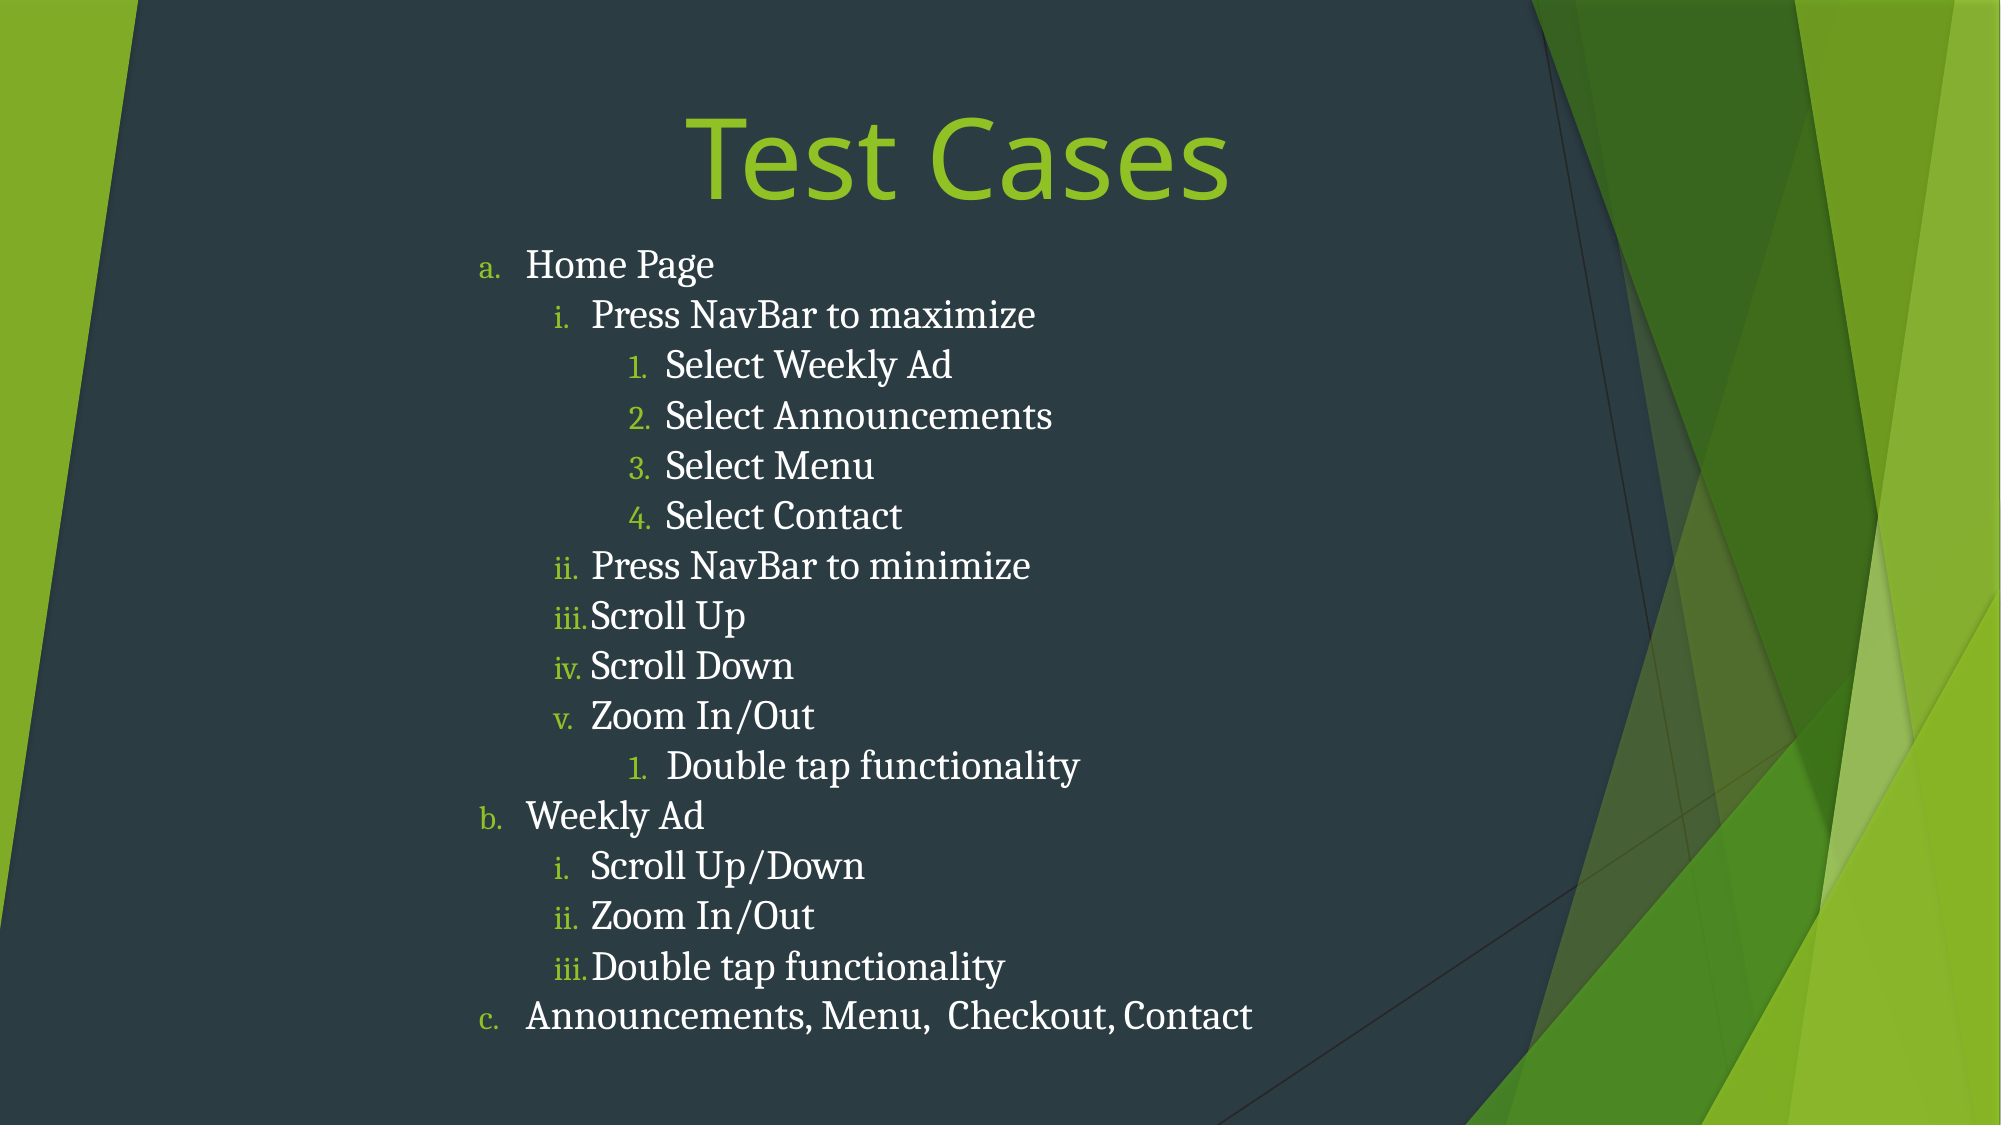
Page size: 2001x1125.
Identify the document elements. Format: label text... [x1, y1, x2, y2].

subtitle Home Page Press NavBar to maximize Select Weekly Ad Select Announcements Select Menu Select Contact Press NavBar to minimize Scroll Up Scroll Down Zoom In/Out Double tap functionality Weekly Ad Scroll Up/Down Zoom In/Out Double tap functionality Announcements, Menu, Checkout, Contact [388, 229, 1589, 1090]
title Test Cases [249, 63, 1669, 230]
